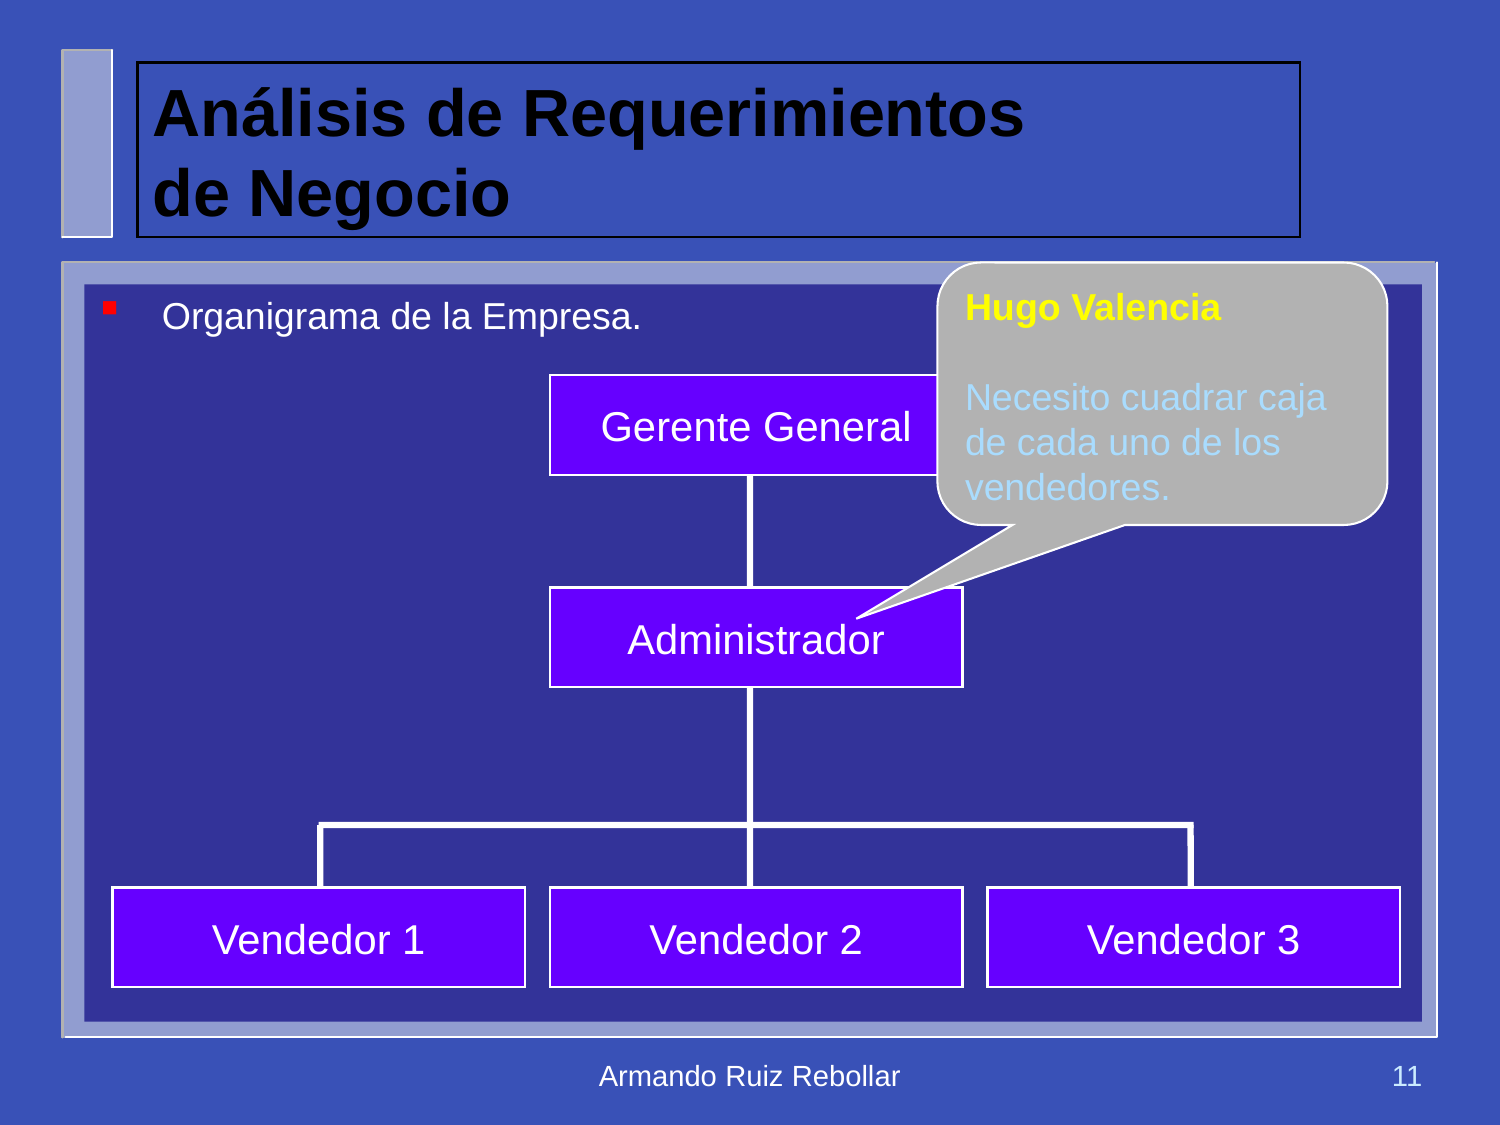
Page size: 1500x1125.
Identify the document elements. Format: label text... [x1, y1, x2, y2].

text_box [112, 374, 1400, 988]
text_box Hugo Valencia Necesito cuadrar caja de cada uno de los vendedores. [937, 262, 1388, 374]
slide_number 11 [1125, 1037, 1438, 1113]
text_box Organigrama de la Empresa. [84, 284, 1422, 1022]
footer Armando Ruiz Rebollar [512, 1037, 988, 1113]
title Análisis de Requerimientos de Negocio [137, 62, 1300, 238]
